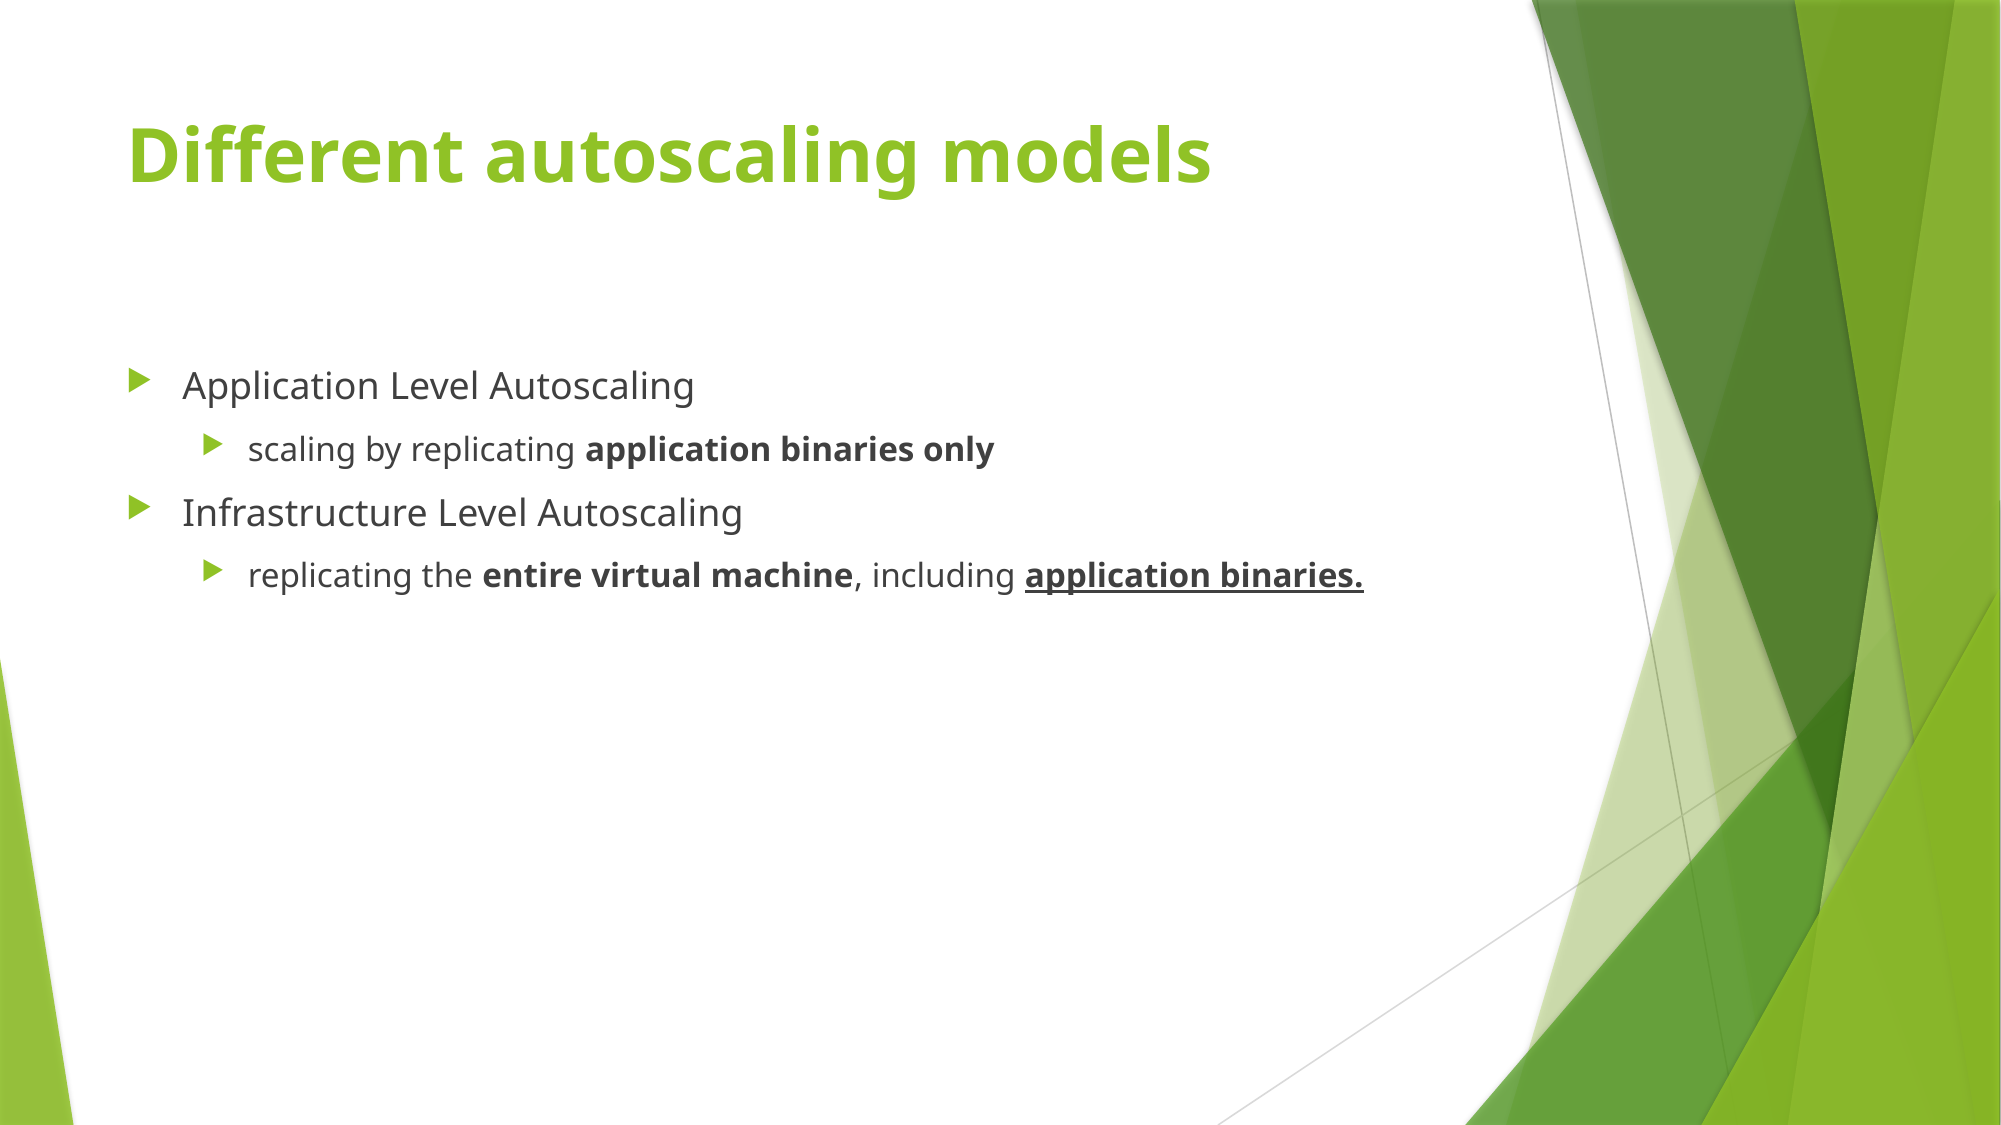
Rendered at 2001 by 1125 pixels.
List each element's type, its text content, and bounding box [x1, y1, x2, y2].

list Application Level Autoscaling scaling by replicating application binaries only Infrastructure Level Autoscaling replicating the entire virtual machine, including application binaries. [111, 354, 1522, 992]
title Different autoscaling models [111, 99, 1522, 317]
